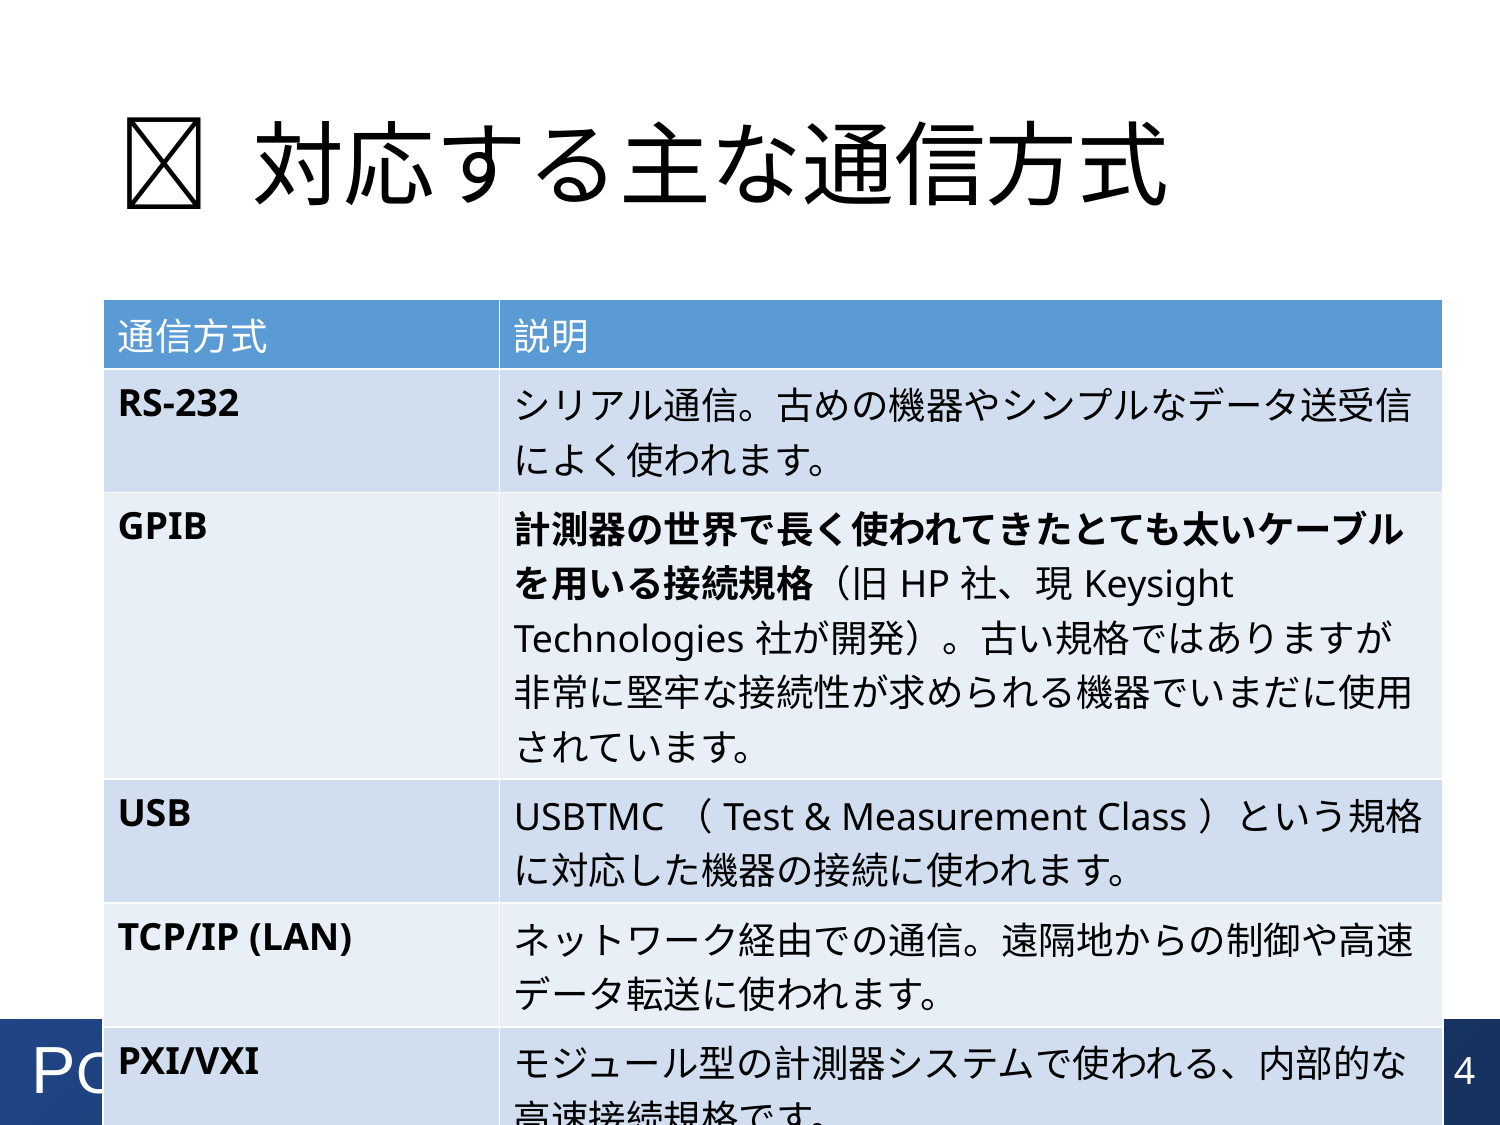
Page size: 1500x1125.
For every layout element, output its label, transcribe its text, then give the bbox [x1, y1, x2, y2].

table_cell USBTMC（Test & Measurement Class）という規格に対応した機器の接続に使われます。 [500, 780, 1442, 902]
table_cell シリアル通信。古めの機器やシンプルなデータ送受信によく使われます。 [500, 370, 1442, 492]
table_cell RS-232 [104, 370, 499, 492]
table_header 説明 [500, 300, 1442, 368]
table_cell PXI/VXI [104, 1028, 499, 1125]
table_cell モジュール型の計測器システムで使われる、内部的な高速接続規格です。 [500, 1028, 1442, 1125]
table_cell GPIB [104, 493, 499, 778]
table_header 通信方式 [104, 300, 499, 368]
table_cell 計測器の世界で長く使われてきたとても太いケーブルを用いる接続規格（旧HP社、現Keysight Technologies社が開発）。古い規格ではありますが非常に堅牢な接続性が求められる機器でいまだに使用されています。 [500, 493, 1442, 778]
table_cell USB [104, 780, 499, 902]
table_cell ネットワーク経由での通信。遠隔地からの制御や高速データ転送に使われます。 [500, 904, 1442, 1026]
table_cell TCP/IP (LAN) [104, 904, 499, 1026]
slide_number 4 [1396, 1042, 1491, 1103]
title 📡 対応する主な通信方式 [103, 59, 1397, 278]
